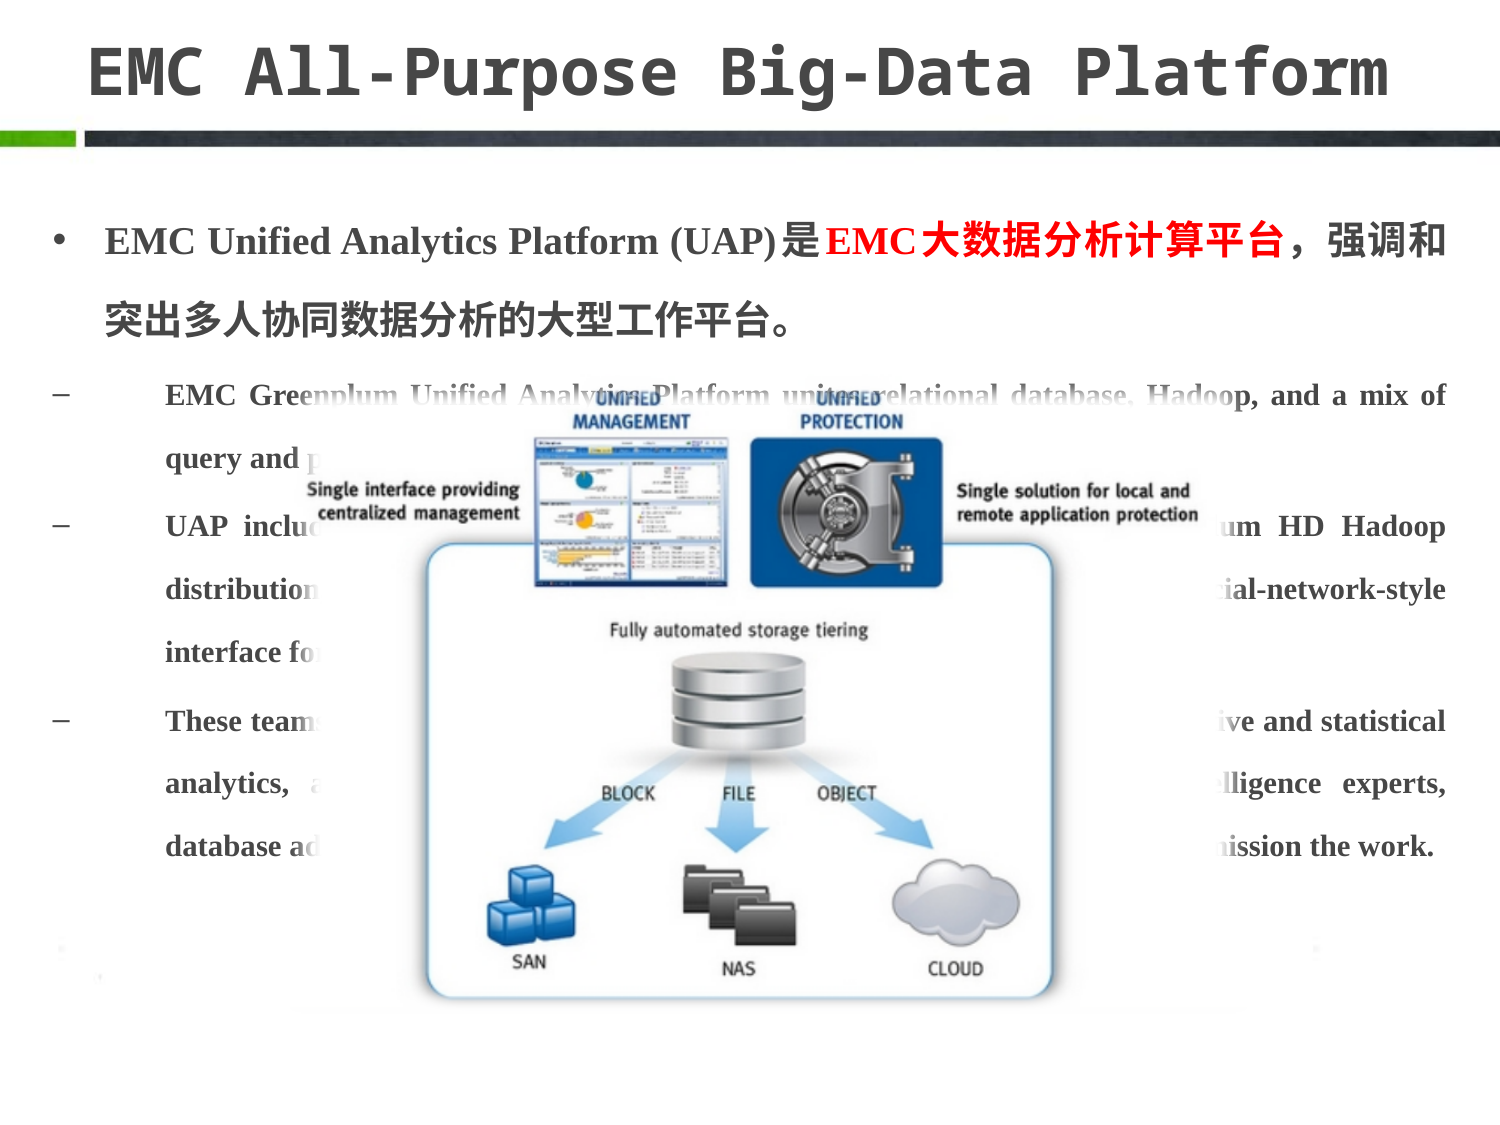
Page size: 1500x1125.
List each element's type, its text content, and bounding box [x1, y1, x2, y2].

picture [0, 0, 1500, 1125]
list EMC Unified Analytics Platform (UAP)是EMC大数据分析计算平台，强调和突出多人协同数据分析的大型工作平台。 EMC Greenplum Unified Analytics Platform unites relational database, Hadoop, and a mix of query and processing techniques. UAP includes the ECM Greenplum relational database, the EMC Greenplum HD Hadoop distribution, and EMC Greenplum Chorus, which is a collaborative, social-network-style interface for the entire data-analysis team. These teams likely include PhD-level data scientists and other experts in predictive and statistical analytics, as well as data-integration experts, data analysts, business-intelligence experts, database administrators, and the line-of-business users and managers who commission the work. [37, 174, 1463, 918]
title EMC All-Purpose Big-Data Platform [71, 12, 1450, 125]
